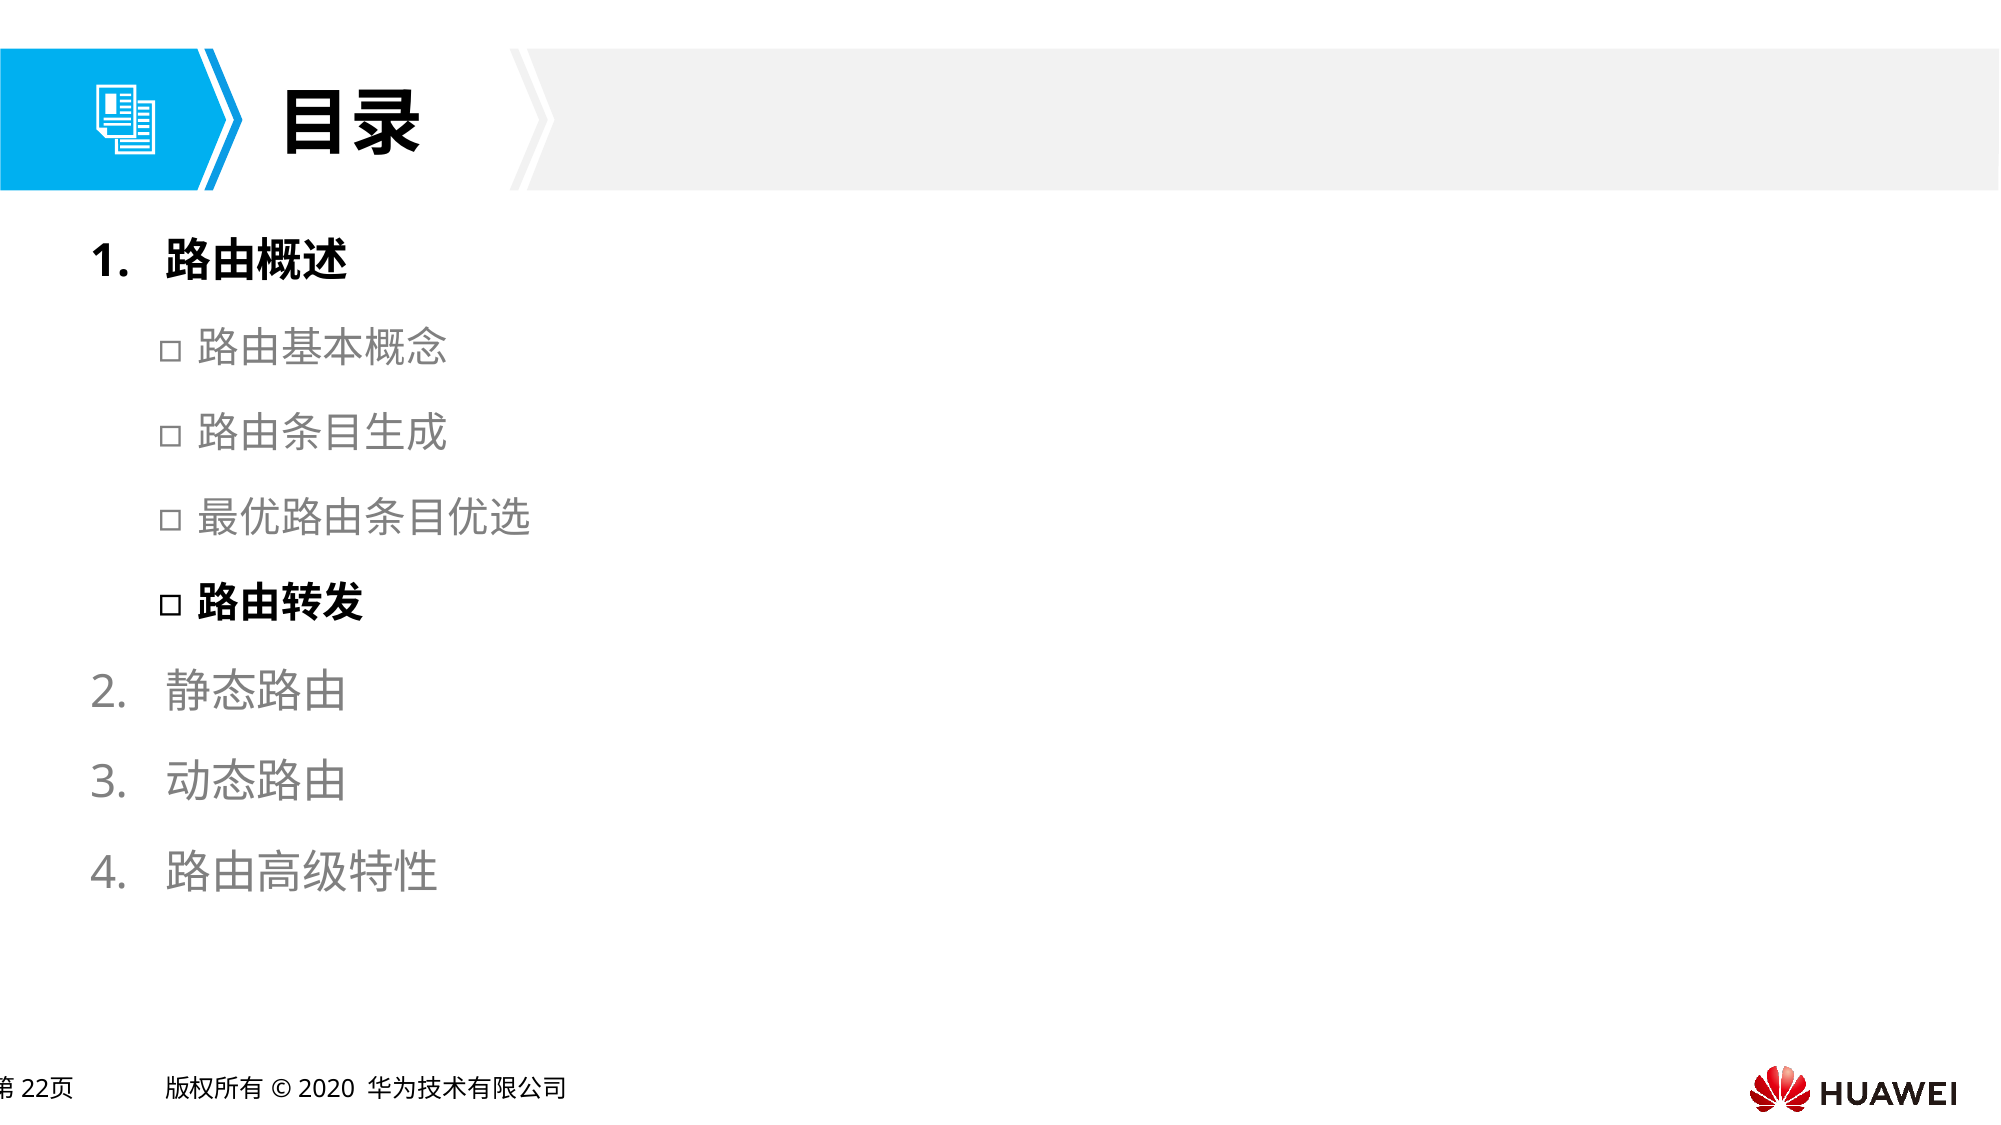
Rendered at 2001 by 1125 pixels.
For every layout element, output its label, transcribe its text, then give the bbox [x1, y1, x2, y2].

picture [1750, 1066, 1956, 1112]
list 路由概述 路由基本概念 路由条目生成 最优路由条目优选 路由转发 静态路由 动态路由 路由高级特性 [76, 202, 1927, 971]
